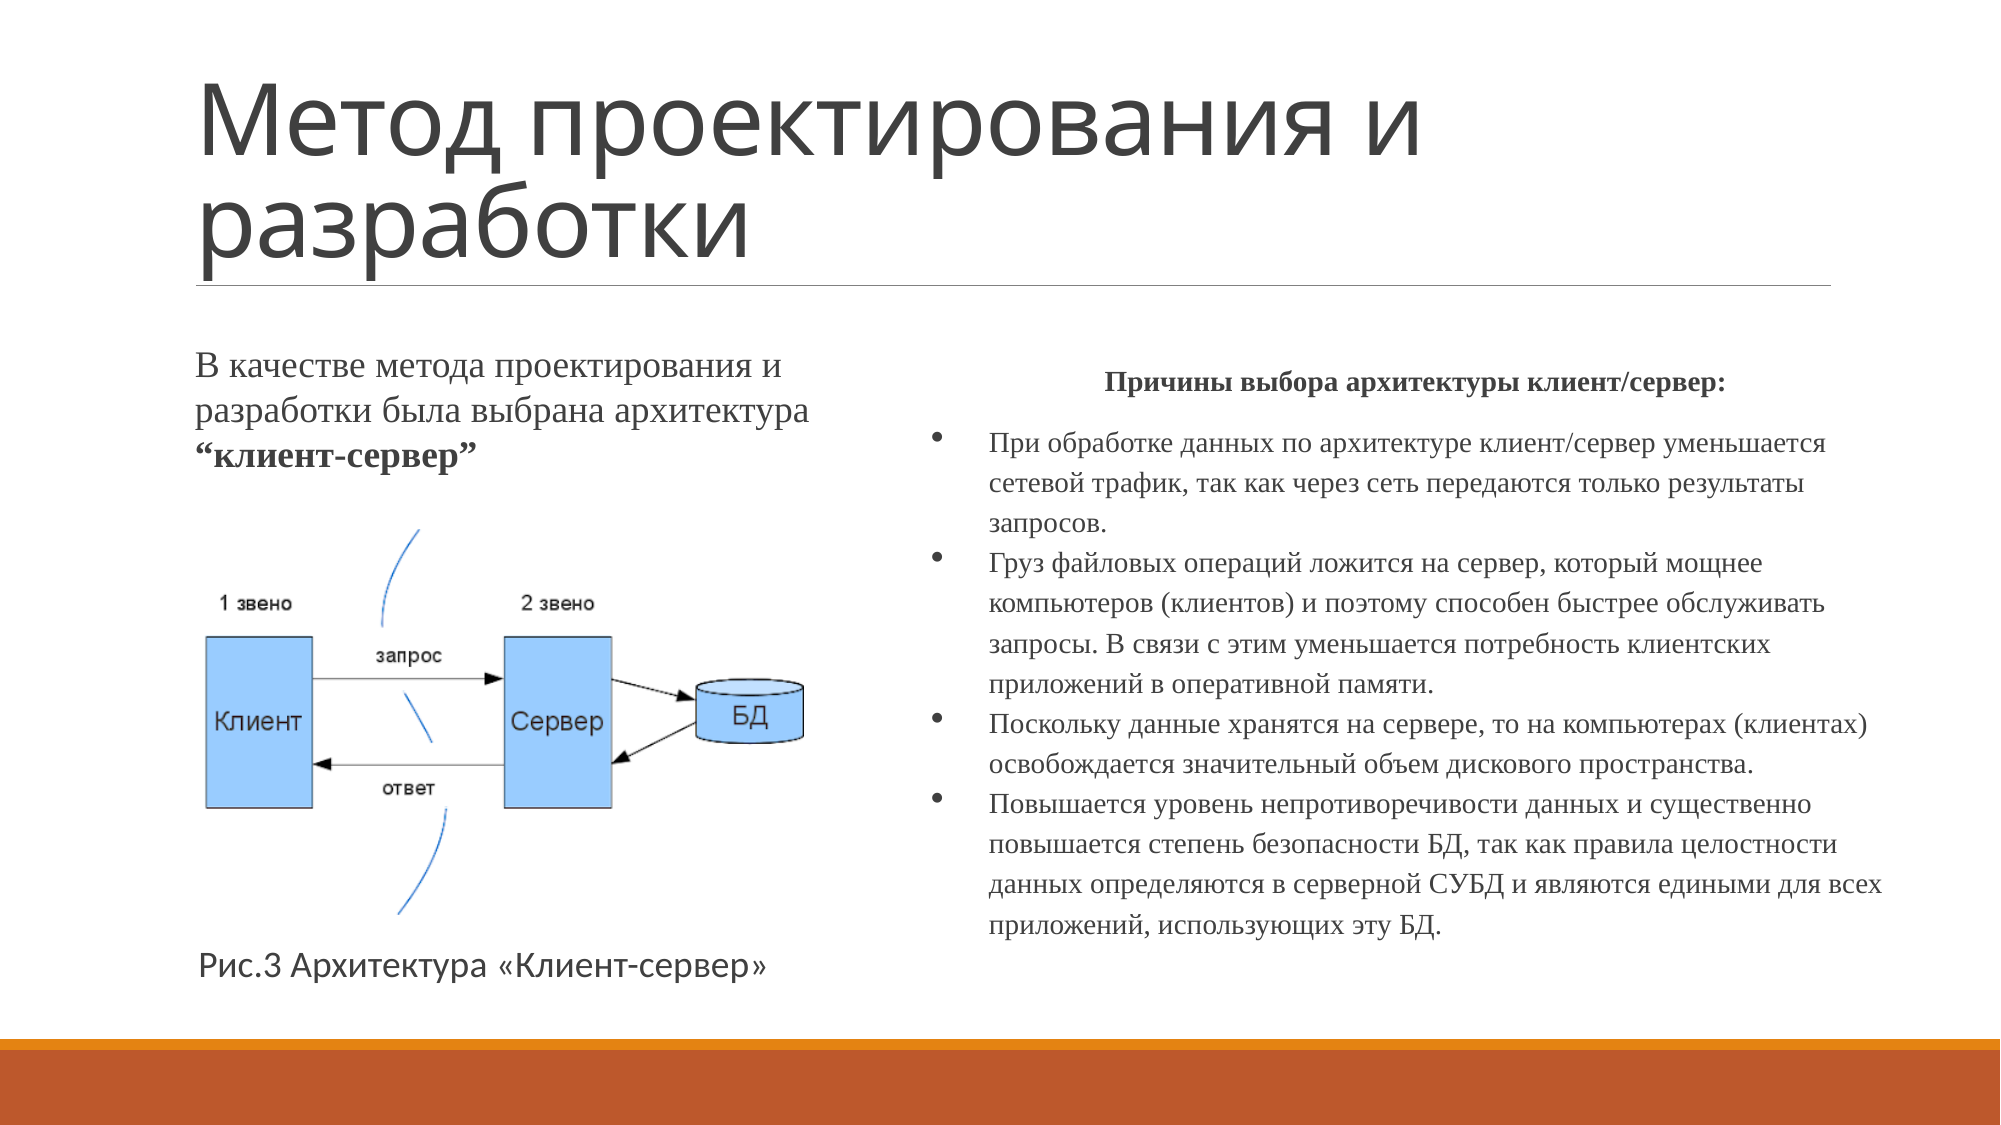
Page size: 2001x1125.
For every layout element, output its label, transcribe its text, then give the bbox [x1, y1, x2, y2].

text_box В качестве метода проектирования и разработки была выбрана архитектура “клиент-сервер” [179, 332, 964, 528]
text_box Причины выбора архитектуры клиент/сервер: При обработке данных по архитектуре клиент/сервер уменьшается сетевой трафик, так как через сеть передаются только результаты запросов. Груз файловых операций ложится на сервер, который мощнее компьютеров (клиентов) и поэтому способен быстрее обслуживать запросы. В связи с этим уменьшается потребность клиентских приложений в оперативной памяти. Поскольку данные хранятся на сервере, то на компьютерах (клиентах) освобождается значительный объем дискового пространства. Повышается уровень непротиворечивости данных и существенно повышается степень безопасности БД, так как правила целостности данных определяются в серверной СУБД и являются едиными для всех приложений, использующих эту БД. [917, 349, 1914, 948]
text_box Рис.3 Архитектура «Клиент-сервер» [183, 932, 785, 993]
title Метод проектирования и разработки [180, 47, 1830, 285]
picture [179, 529, 804, 916]
